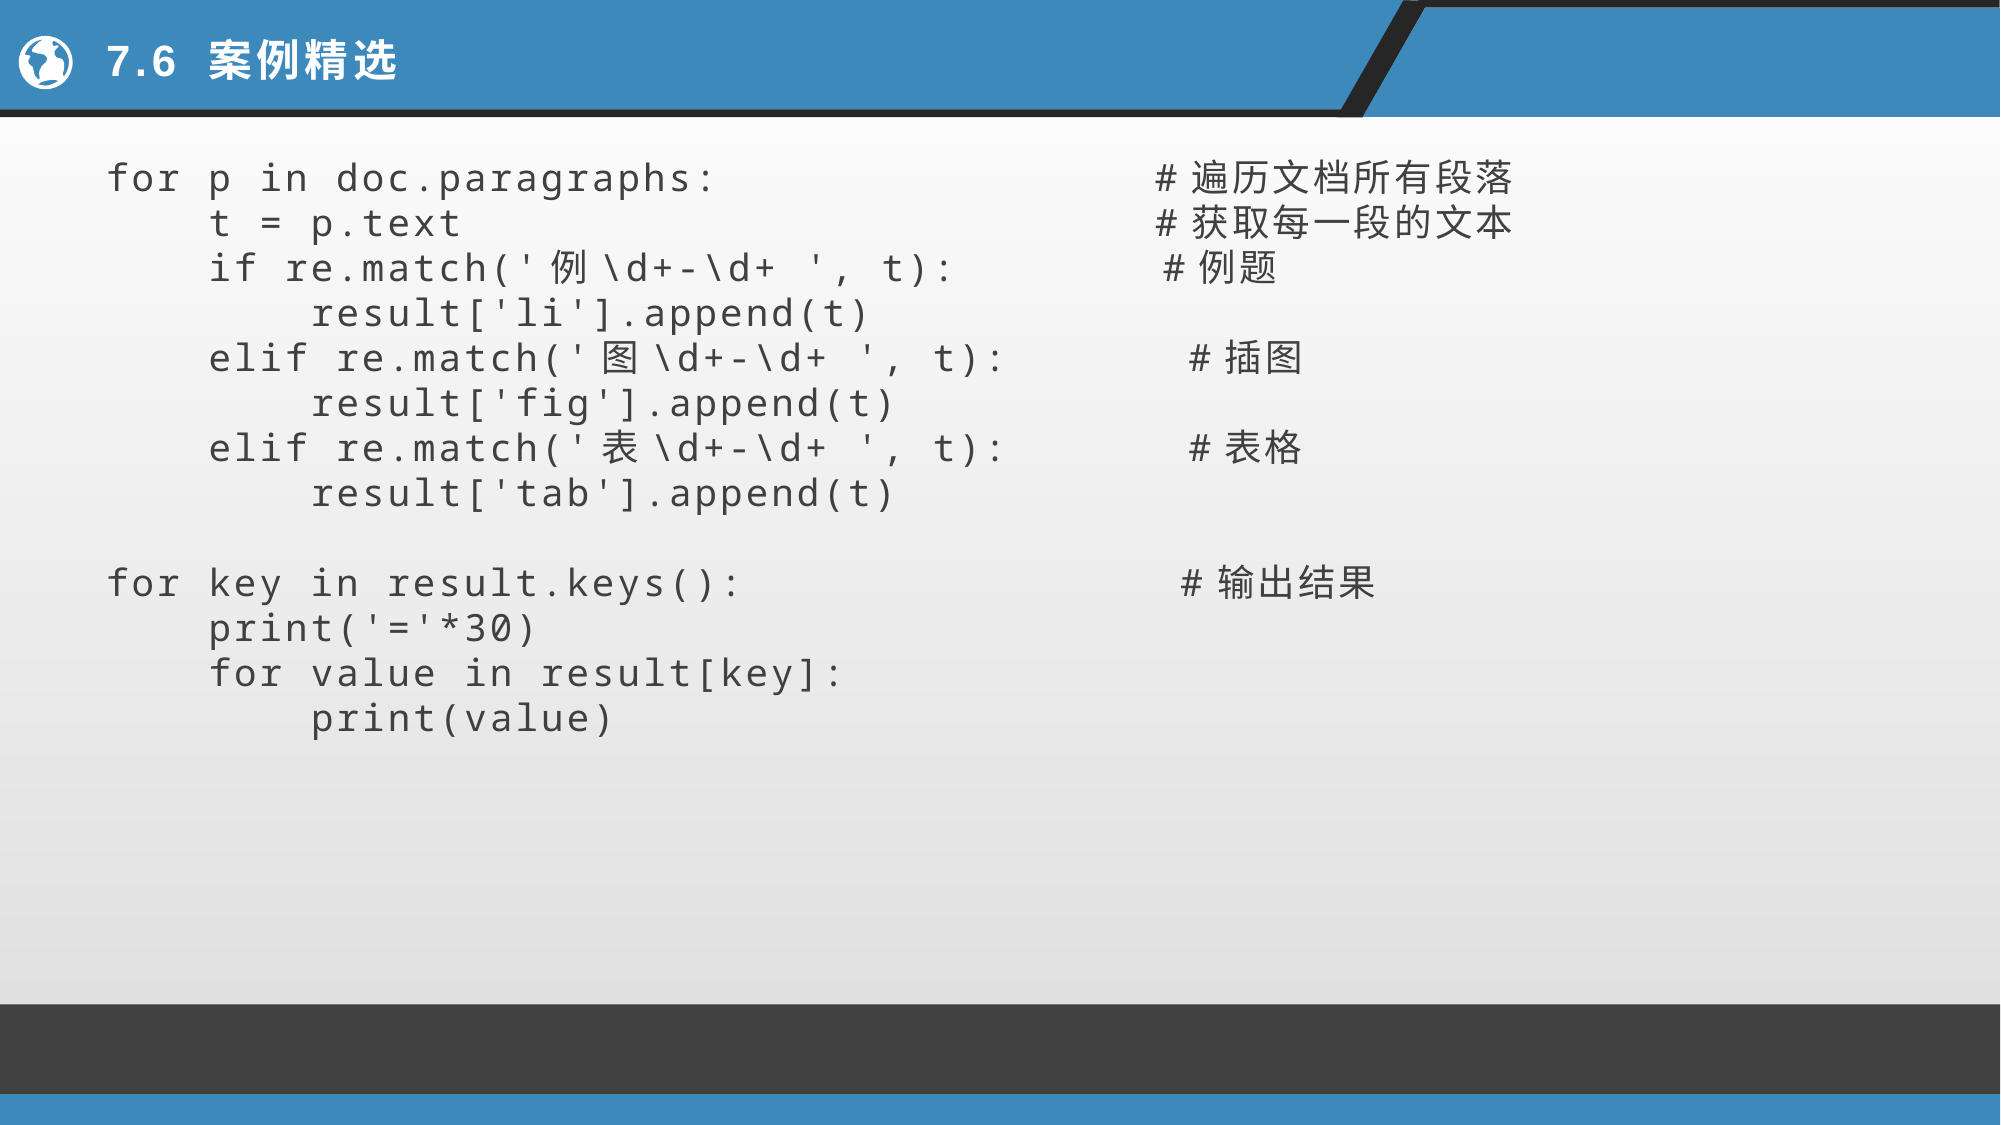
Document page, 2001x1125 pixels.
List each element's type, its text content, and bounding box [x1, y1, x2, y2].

title 7.6 案例精选 [90, 24, 977, 93]
list for p in doc.paragraphs: #遍历文档所有段落 t = p.text #获取每一段的文本 if re.match('例\d+-\d+ ', t): #例题 result['li'].append(t) elif re.match('图\d+-\d+ ', t): #插图 result['fig'].append(t) elif re.match('表\d+-\d+ ', t): #表格 result['tab'].append(t) for key in result.keys(): #输出结果 print('='*30) for value in result[key]: print(value) [90, 146, 1921, 976]
